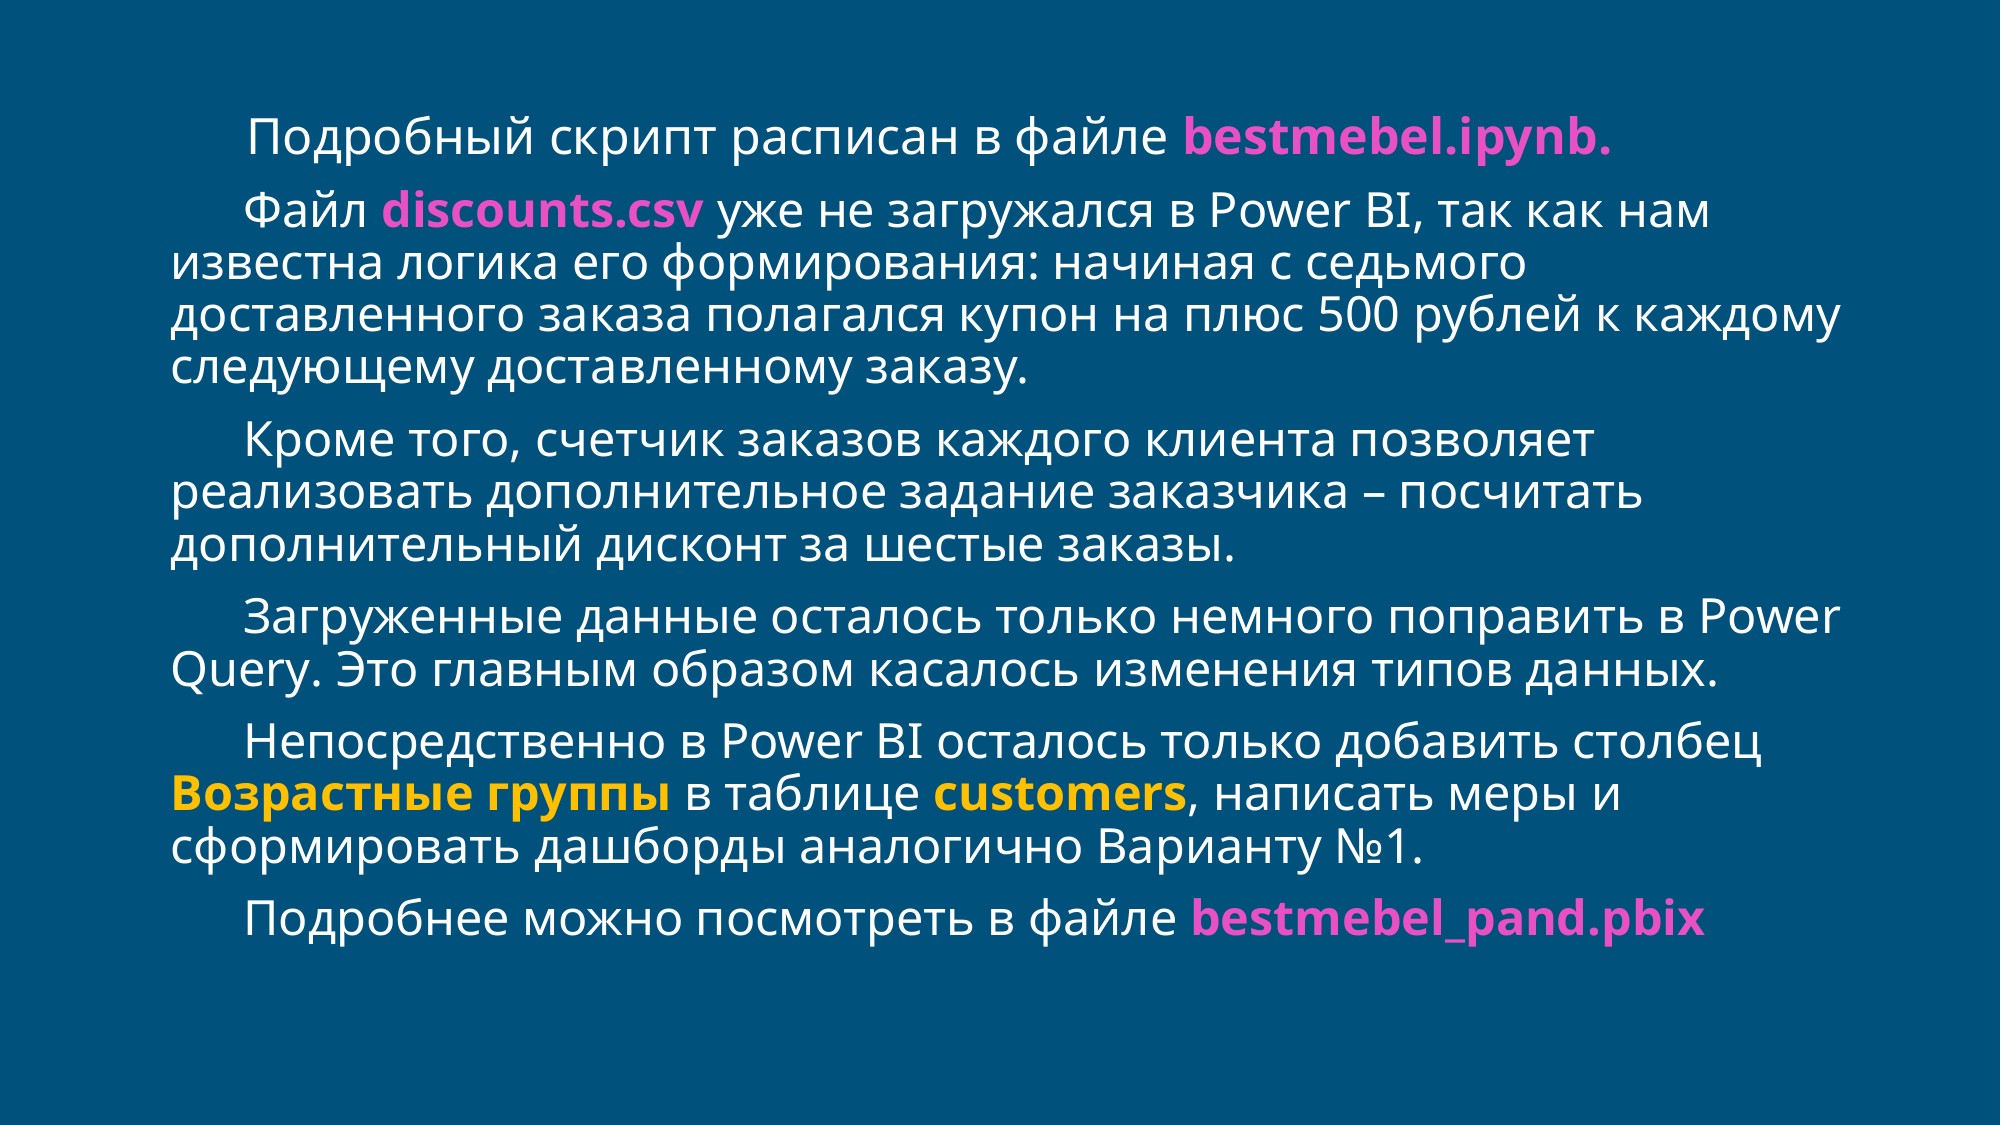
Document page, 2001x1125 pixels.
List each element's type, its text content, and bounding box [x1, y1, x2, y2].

list Файл discounts.csv уже не загружался в Power BI, так как нам известна логика его формирования: начиная с седьмого доставленного заказа полагался купон на плюс 500 рублей к каждому следующему доставленному заказу. Кроме того, счетчик заказов каждого клиента позволяет реализовать дополнительное задание заказчика – посчитать дополнительный дисконт за шестые заказы. Загруженные данные осталось только немного поправить в Power Query. Это главным образом касалось изменения типов данных. Непосредственно в Power BI осталось только добавить столбец Возрастные группы в таблице customers, написать меры и сформировать дашборды аналогично Варианту №1. Подробнее можно посмотреть в файле bestmebel_pand.pbix [137, 278, 1863, 1012]
title Подробный скрипт расписан в файле bestmebel.ipynb. [137, 59, 1863, 278]
